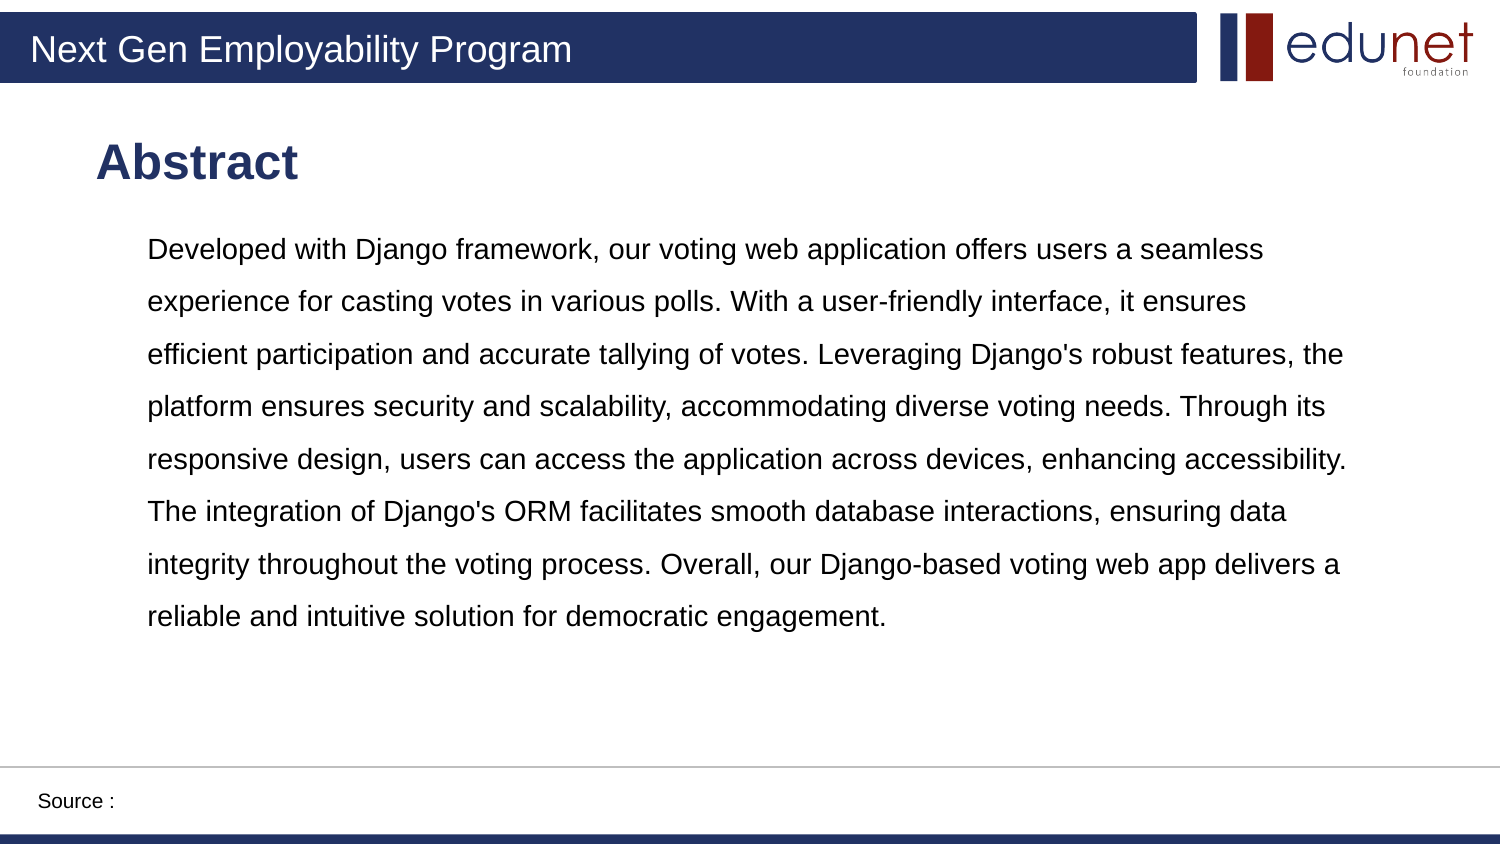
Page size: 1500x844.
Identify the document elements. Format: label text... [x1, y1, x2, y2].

text_box Source : [22, 776, 139, 826]
picture [1279, 14, 1482, 83]
title Abstract [80, 114, 563, 168]
text_box Developed with Django framework, our voting web application offers users a seamless experience for casting votes in various polls. With a user-friendly interface, it ensures efficient participation and accurate tallying of votes. Leveraging Django's robust features, the platform ensures security and scalability, accommodating diverse voting needs. Through its responsive design, users can access the application across devices, enhancing accessibility. The integration of Django's ORM facilitates smooth database interactions, ensuring data integrity throughout the voting process. Overall, our Django-based voting web app delivers a reliable and intuitive solution for democratic engagement. [132, 205, 1368, 640]
